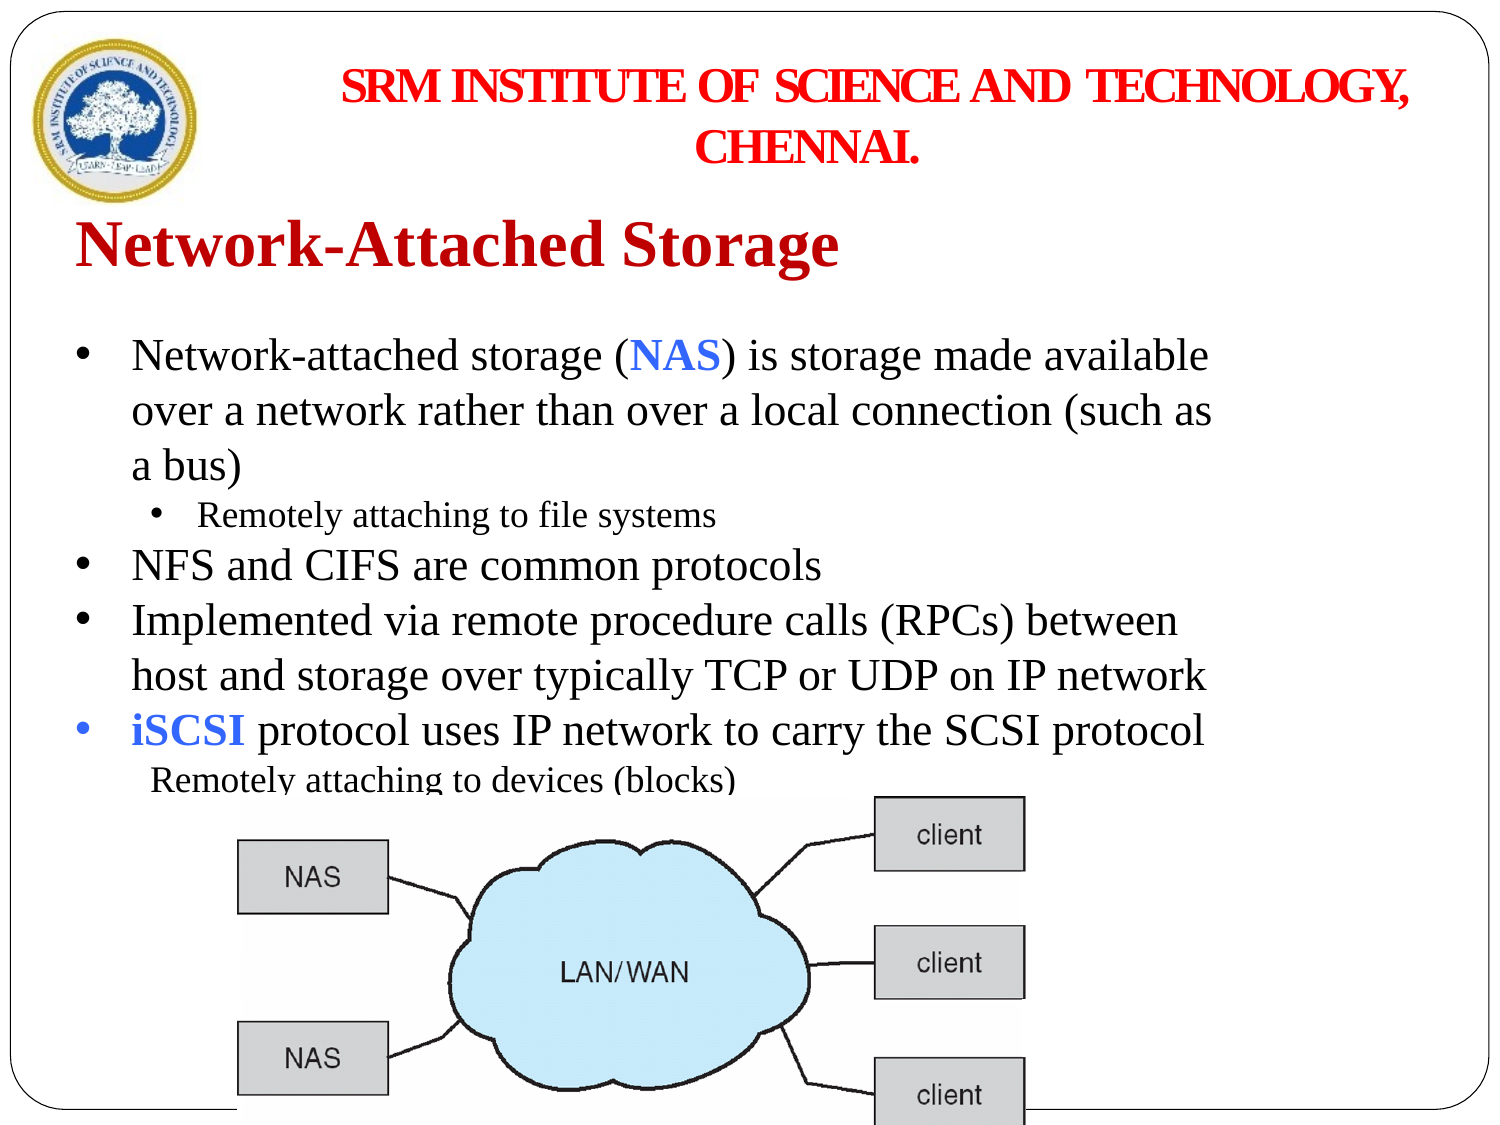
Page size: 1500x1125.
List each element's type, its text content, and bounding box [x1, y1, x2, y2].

list Network-attached storage (NAS) is storage made available over a network rather than over a local connection (such as a bus) Remotely attaching to file systems NFS and CIFS are common protocols Implemented via remote procedure calls (RPCs) between host and storage over typically TCP or UDP on IP network iSCSI protocol uses IP network to carry the SCSI protocol Remotely attaching to devices (blocks) [75, 324, 1230, 805]
text_box [31, 31, 202, 207]
text_box SRM INSTITUTE OF SCIENCE AND TECHNOLOGY, CHENNAI. [159, 45, 1426, 226]
title Network-Attached Storage [75, 207, 1339, 295]
picture [237, 795, 1026, 1125]
